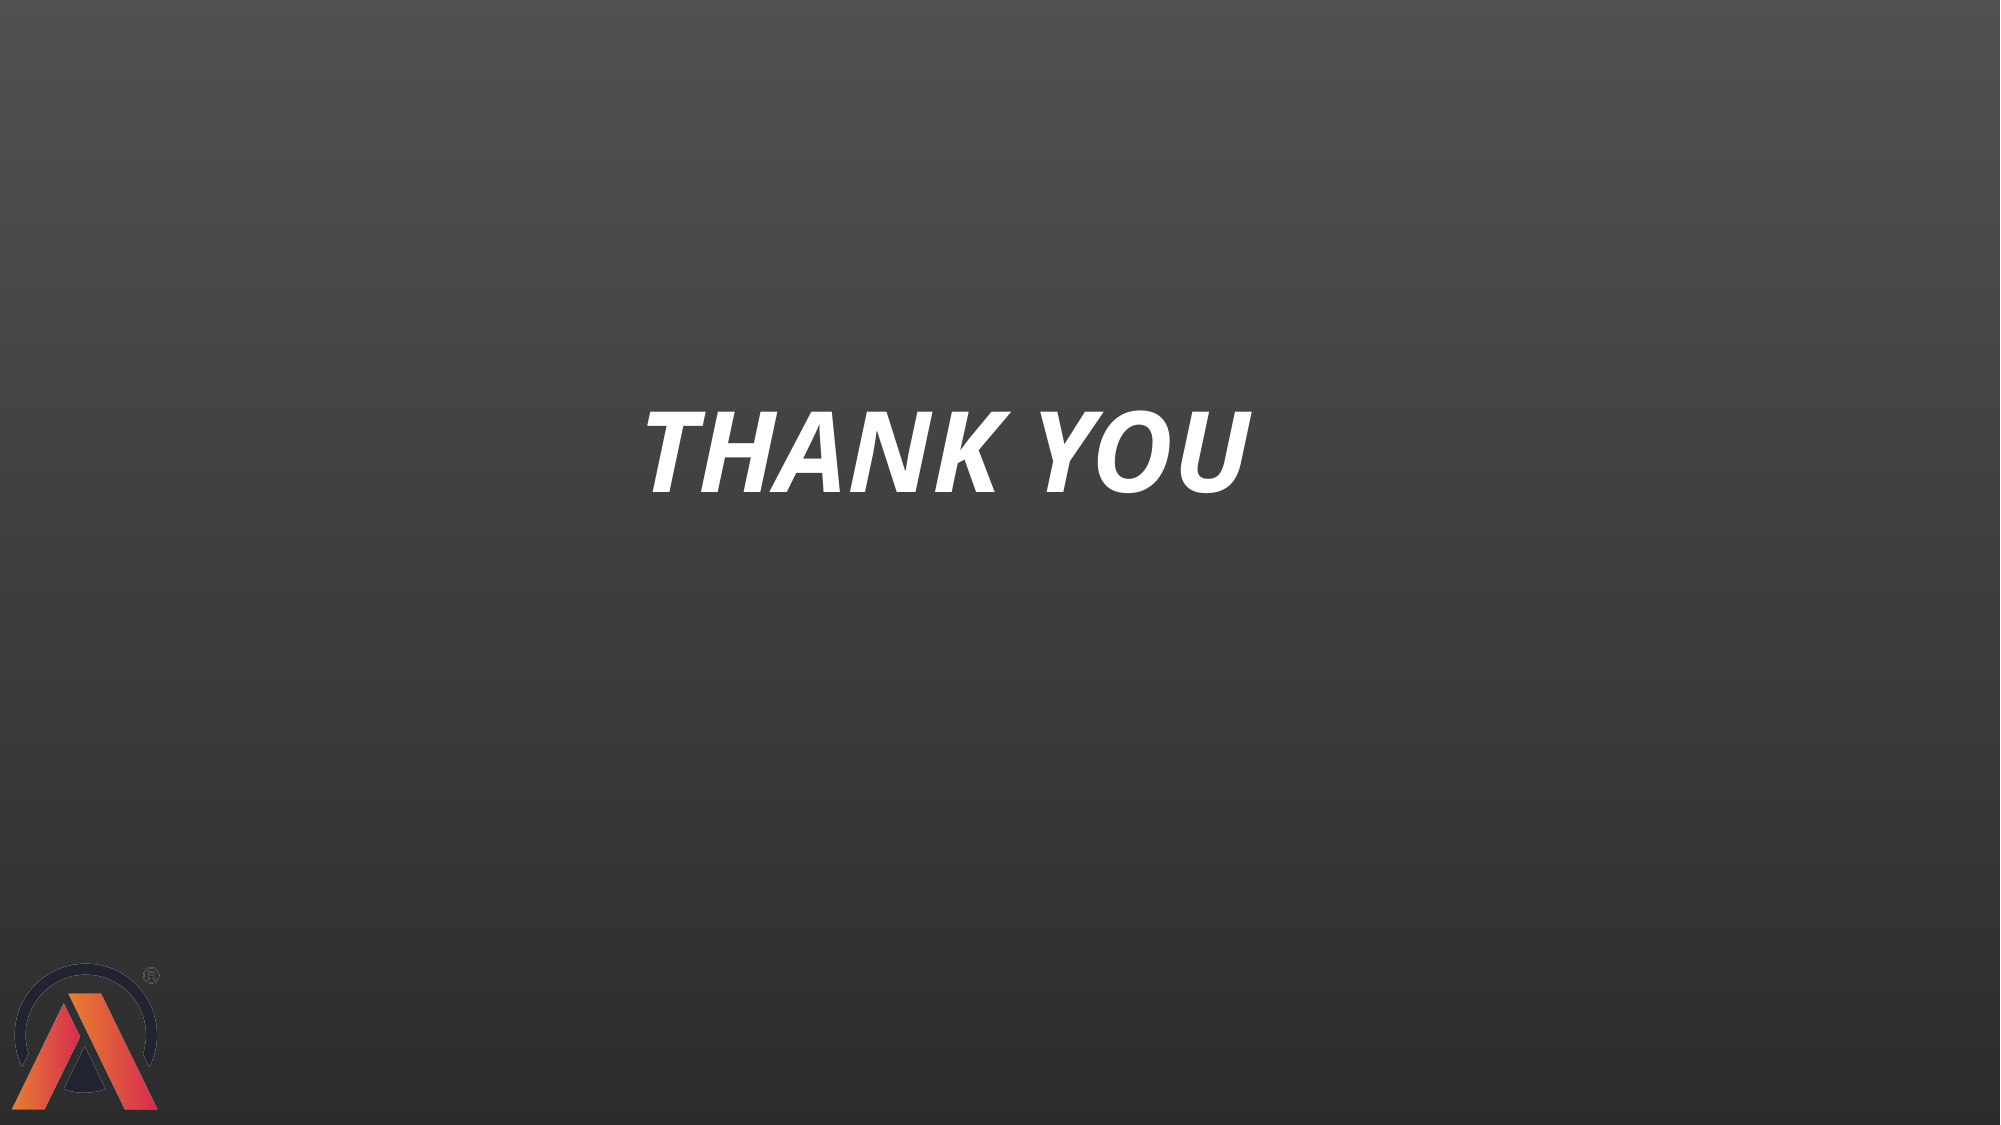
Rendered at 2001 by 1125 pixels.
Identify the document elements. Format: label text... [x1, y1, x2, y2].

title THANK YOU [529, 280, 1361, 633]
picture [10, 960, 164, 1111]
